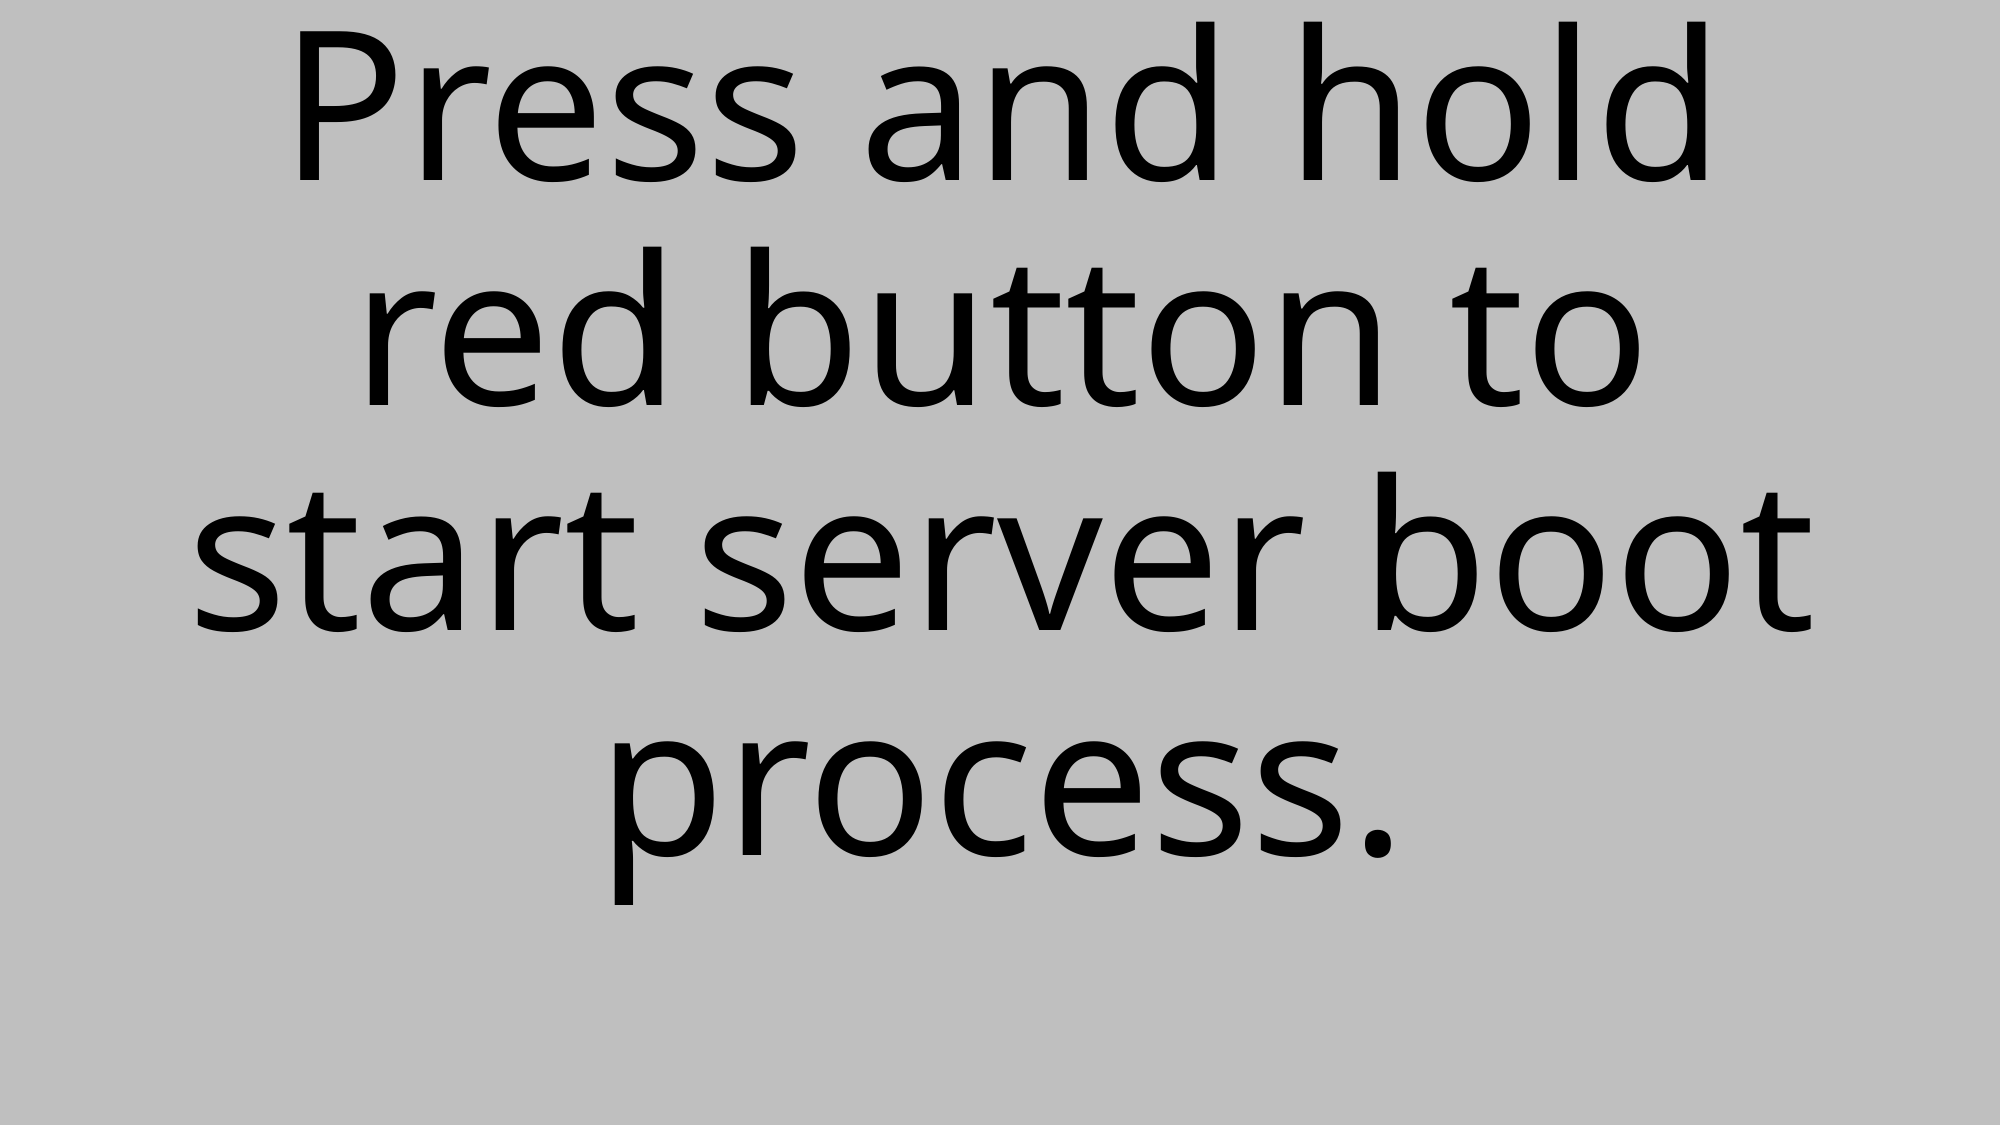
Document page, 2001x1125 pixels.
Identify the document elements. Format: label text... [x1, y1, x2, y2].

title Press and hold red button to start server boot process. [128, 216, 1875, 909]
